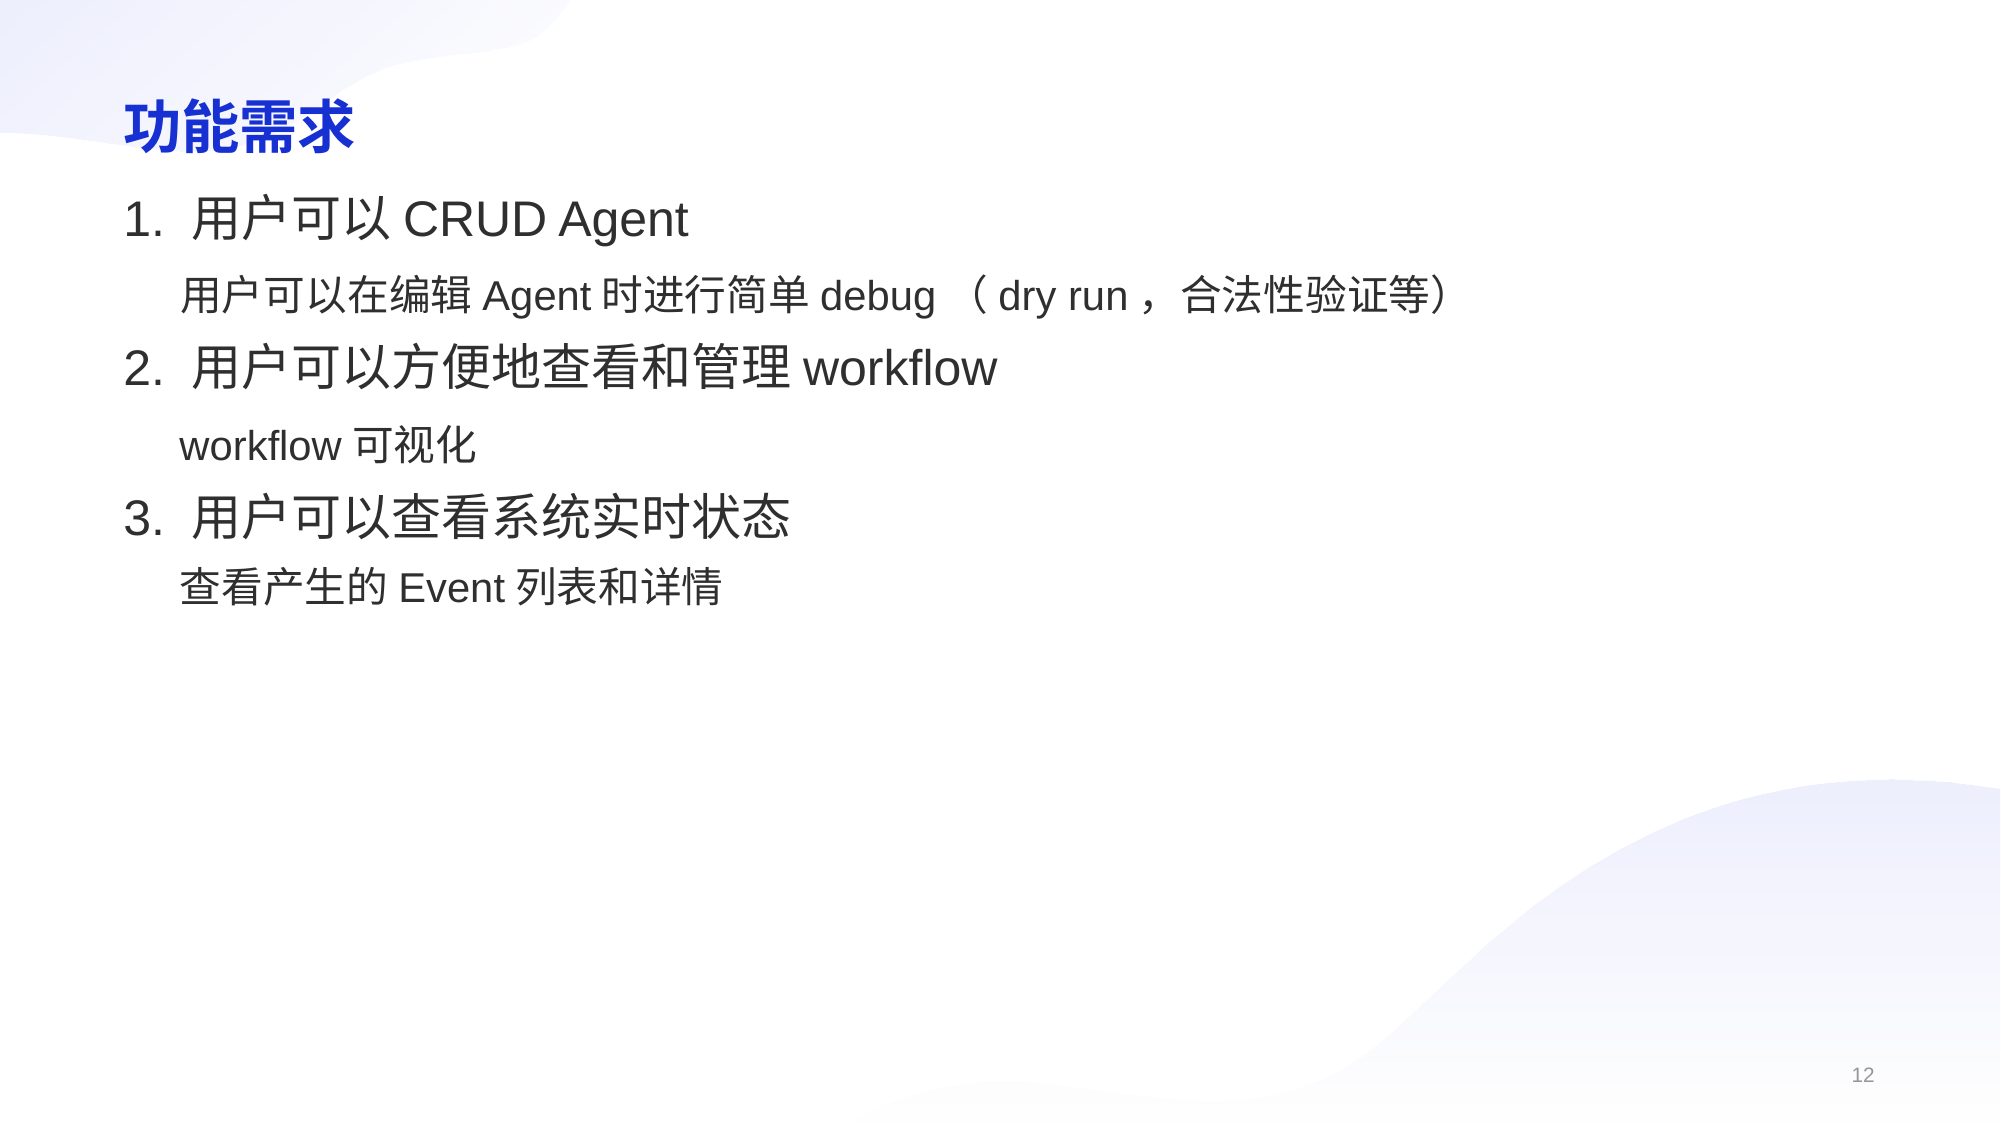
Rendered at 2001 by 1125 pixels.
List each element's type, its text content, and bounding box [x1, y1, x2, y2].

slide_number 12 [1452, 1056, 1890, 1092]
list 1. 用户可以CRUD Agent 用户可以在编辑Agent时进行简单debug（dry run，合法性验证等） 2. 用户可以方便地查看和管理workflow workflow可视化 3. 用户可以查看系统实时状态 查看产生的Event列表和详情 [108, 185, 1890, 1007]
title 功能需求 [108, 0, 1890, 169]
